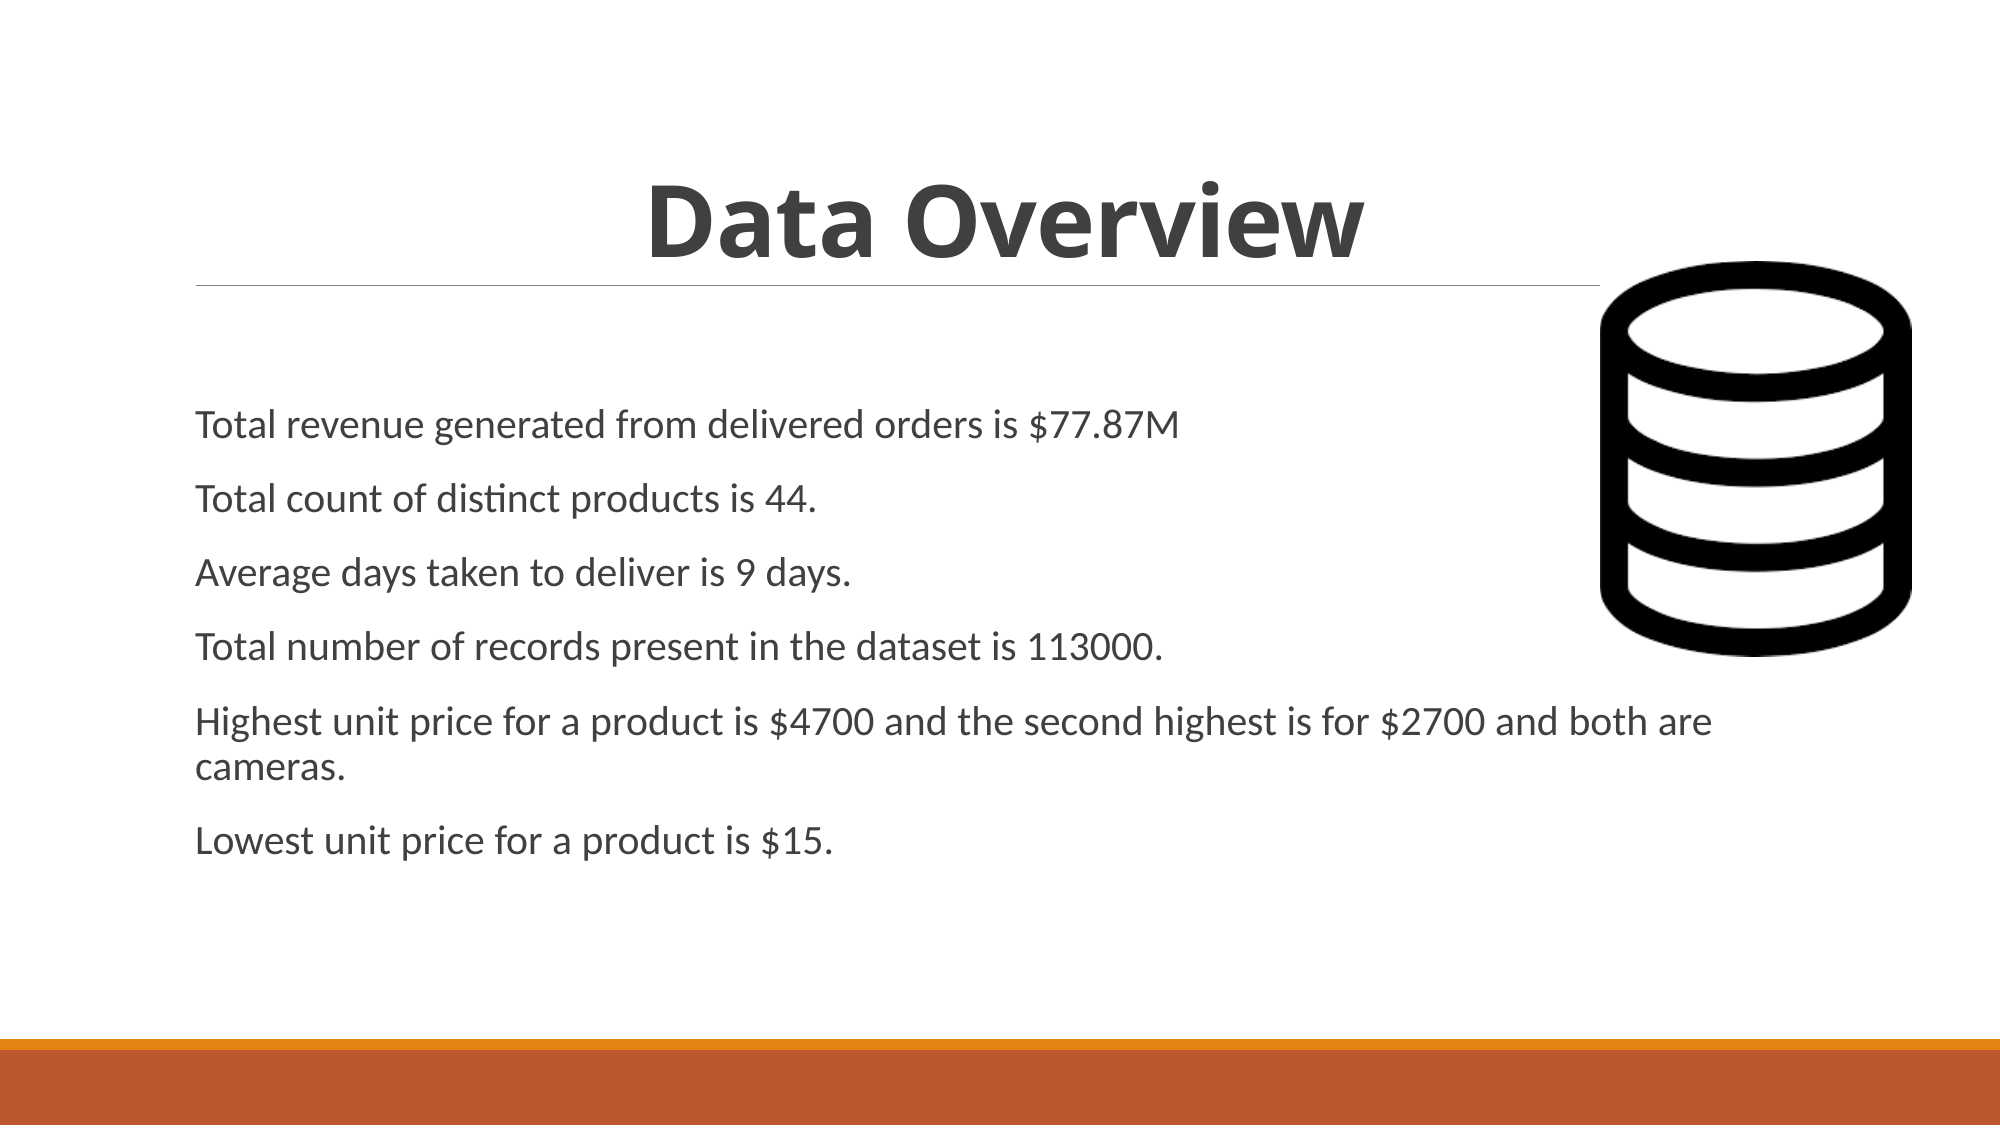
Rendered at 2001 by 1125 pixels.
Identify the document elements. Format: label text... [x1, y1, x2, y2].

list Total revenue generated from delivered orders is $77.87M Total count of distinct products is 44. Average days taken to deliver is 9 days. Total number of records present in the dataset is 113000. Highest unit price for a product is $4700 and the second highest is for $2700 and both are cameras. Lowest unit price for a product is $15. [180, 302, 1830, 963]
title Data Overview [180, 47, 1830, 285]
picture [1599, 260, 1912, 657]
